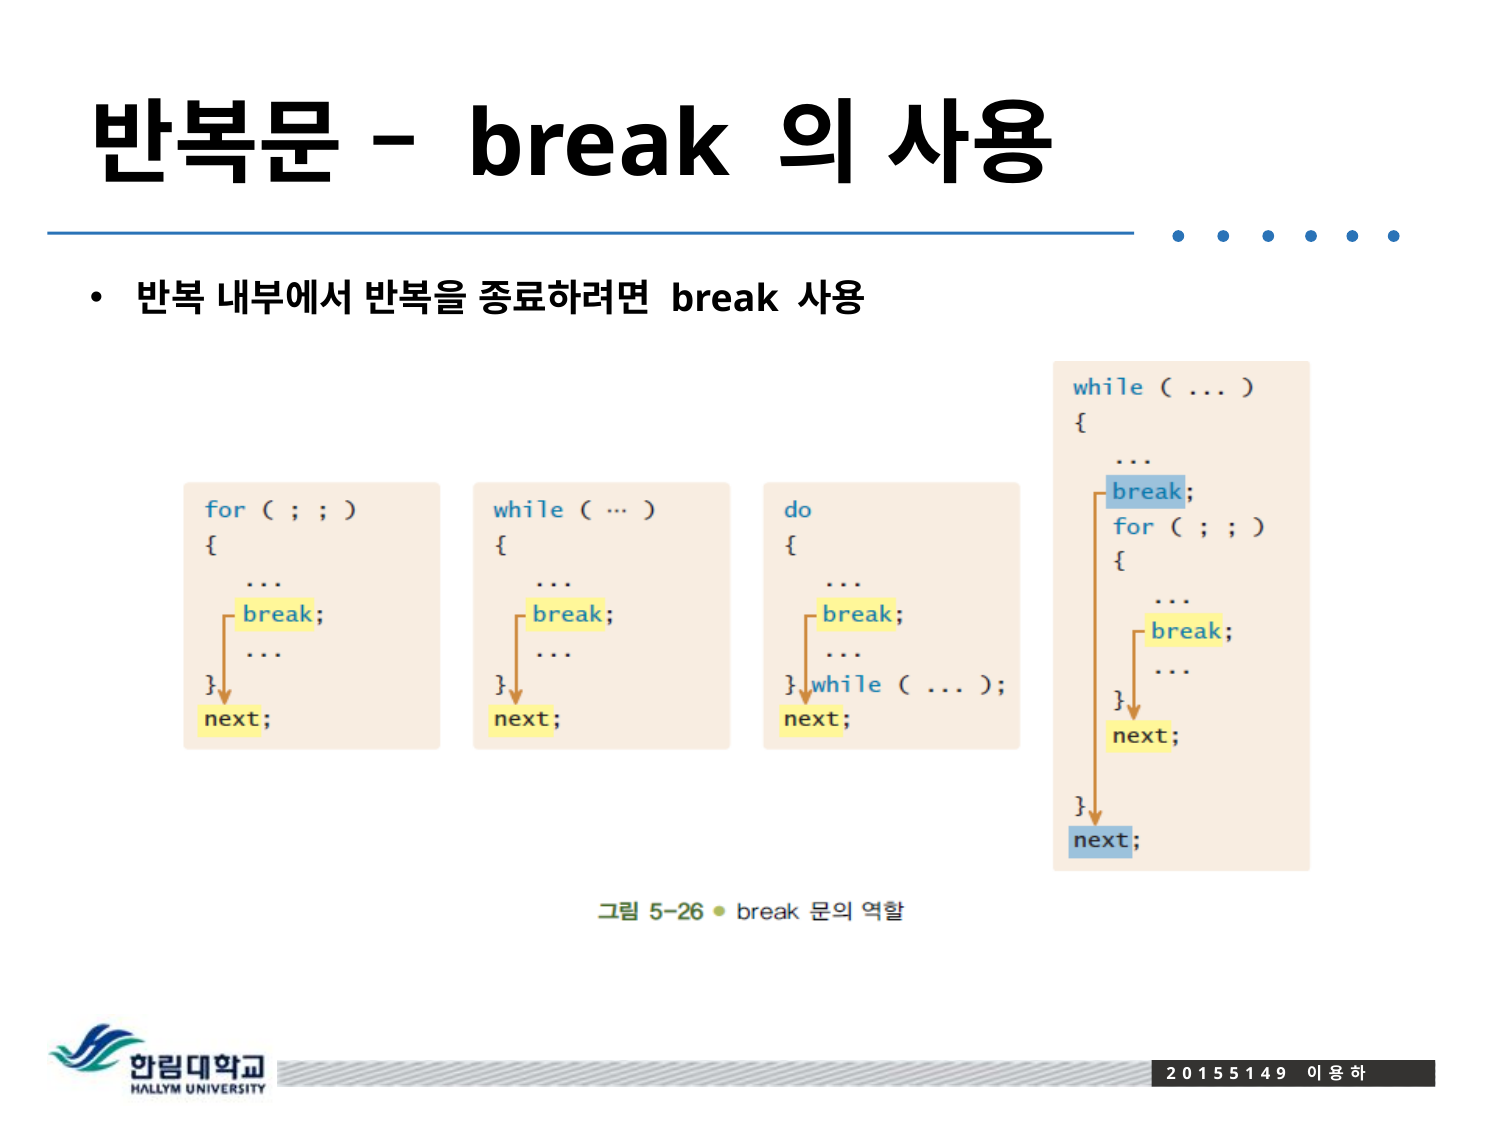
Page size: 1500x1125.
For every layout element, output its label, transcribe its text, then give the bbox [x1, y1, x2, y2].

title 반복문 – break 의 사용 [70, 40, 1430, 238]
picture [176, 361, 1324, 929]
picture [47, 1014, 1151, 1106]
text_box 반복 내부에서 반복을 종료하려면 break 사용 [74, 266, 1425, 327]
